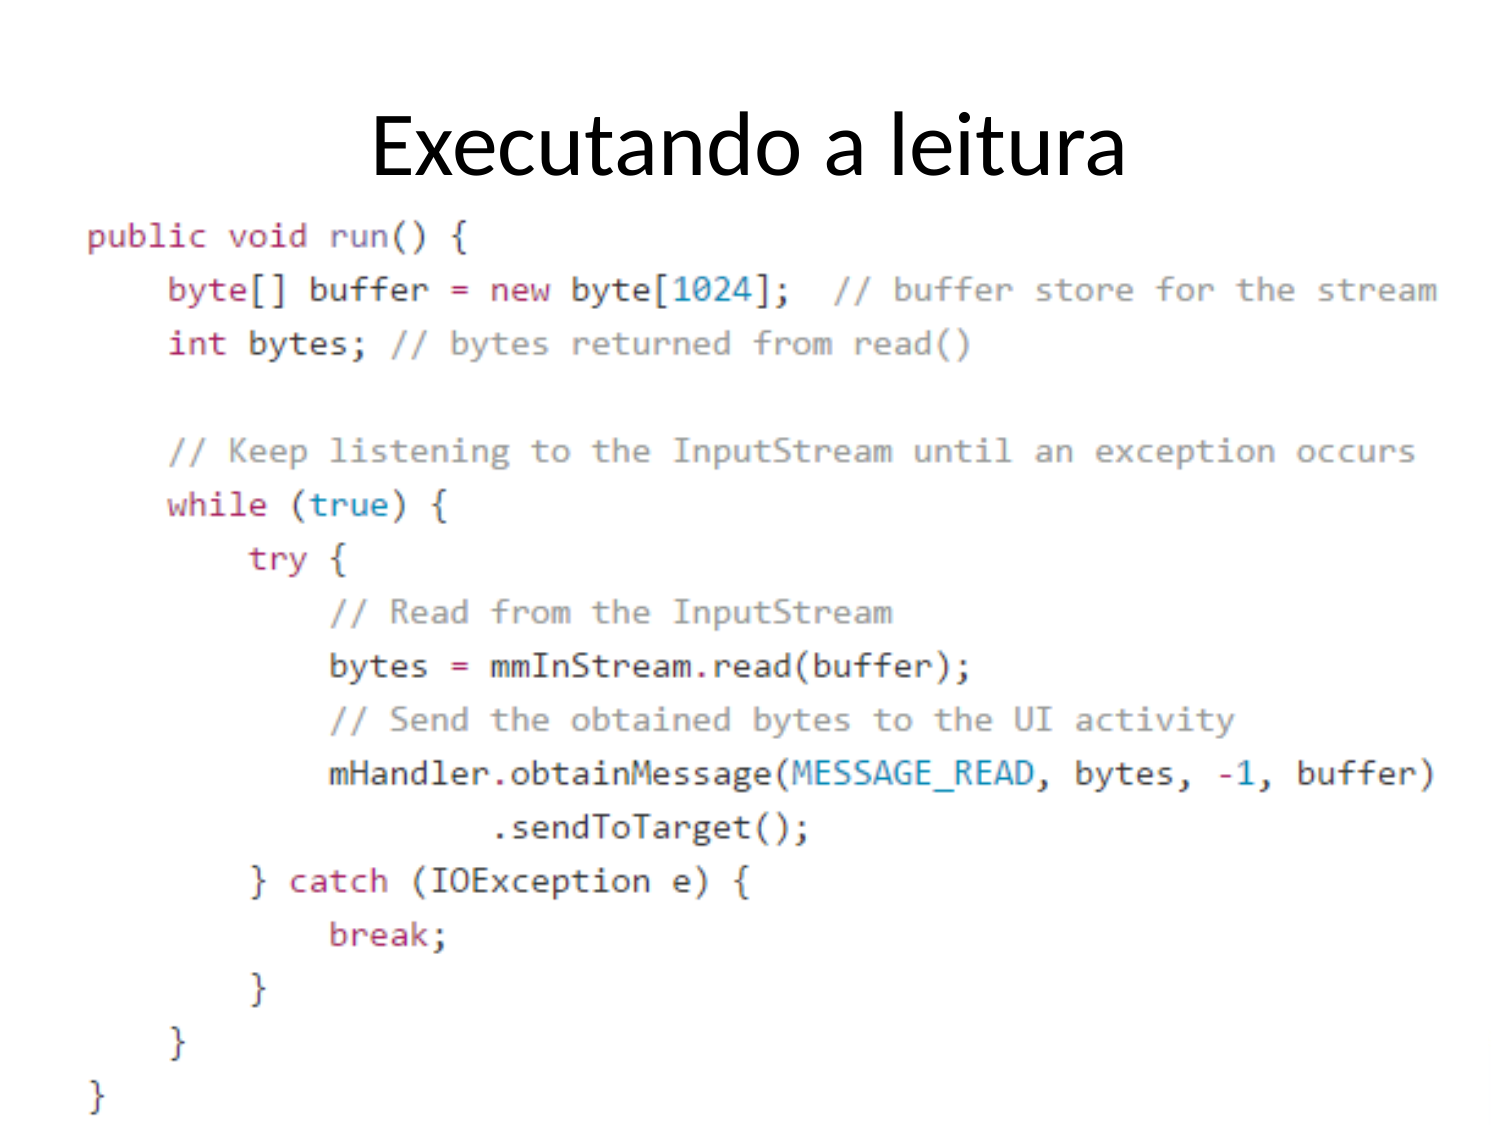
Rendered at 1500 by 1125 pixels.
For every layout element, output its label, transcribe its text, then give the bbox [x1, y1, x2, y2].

title Executando a leitura [75, 45, 1425, 197]
picture [58, 198, 1500, 1125]
